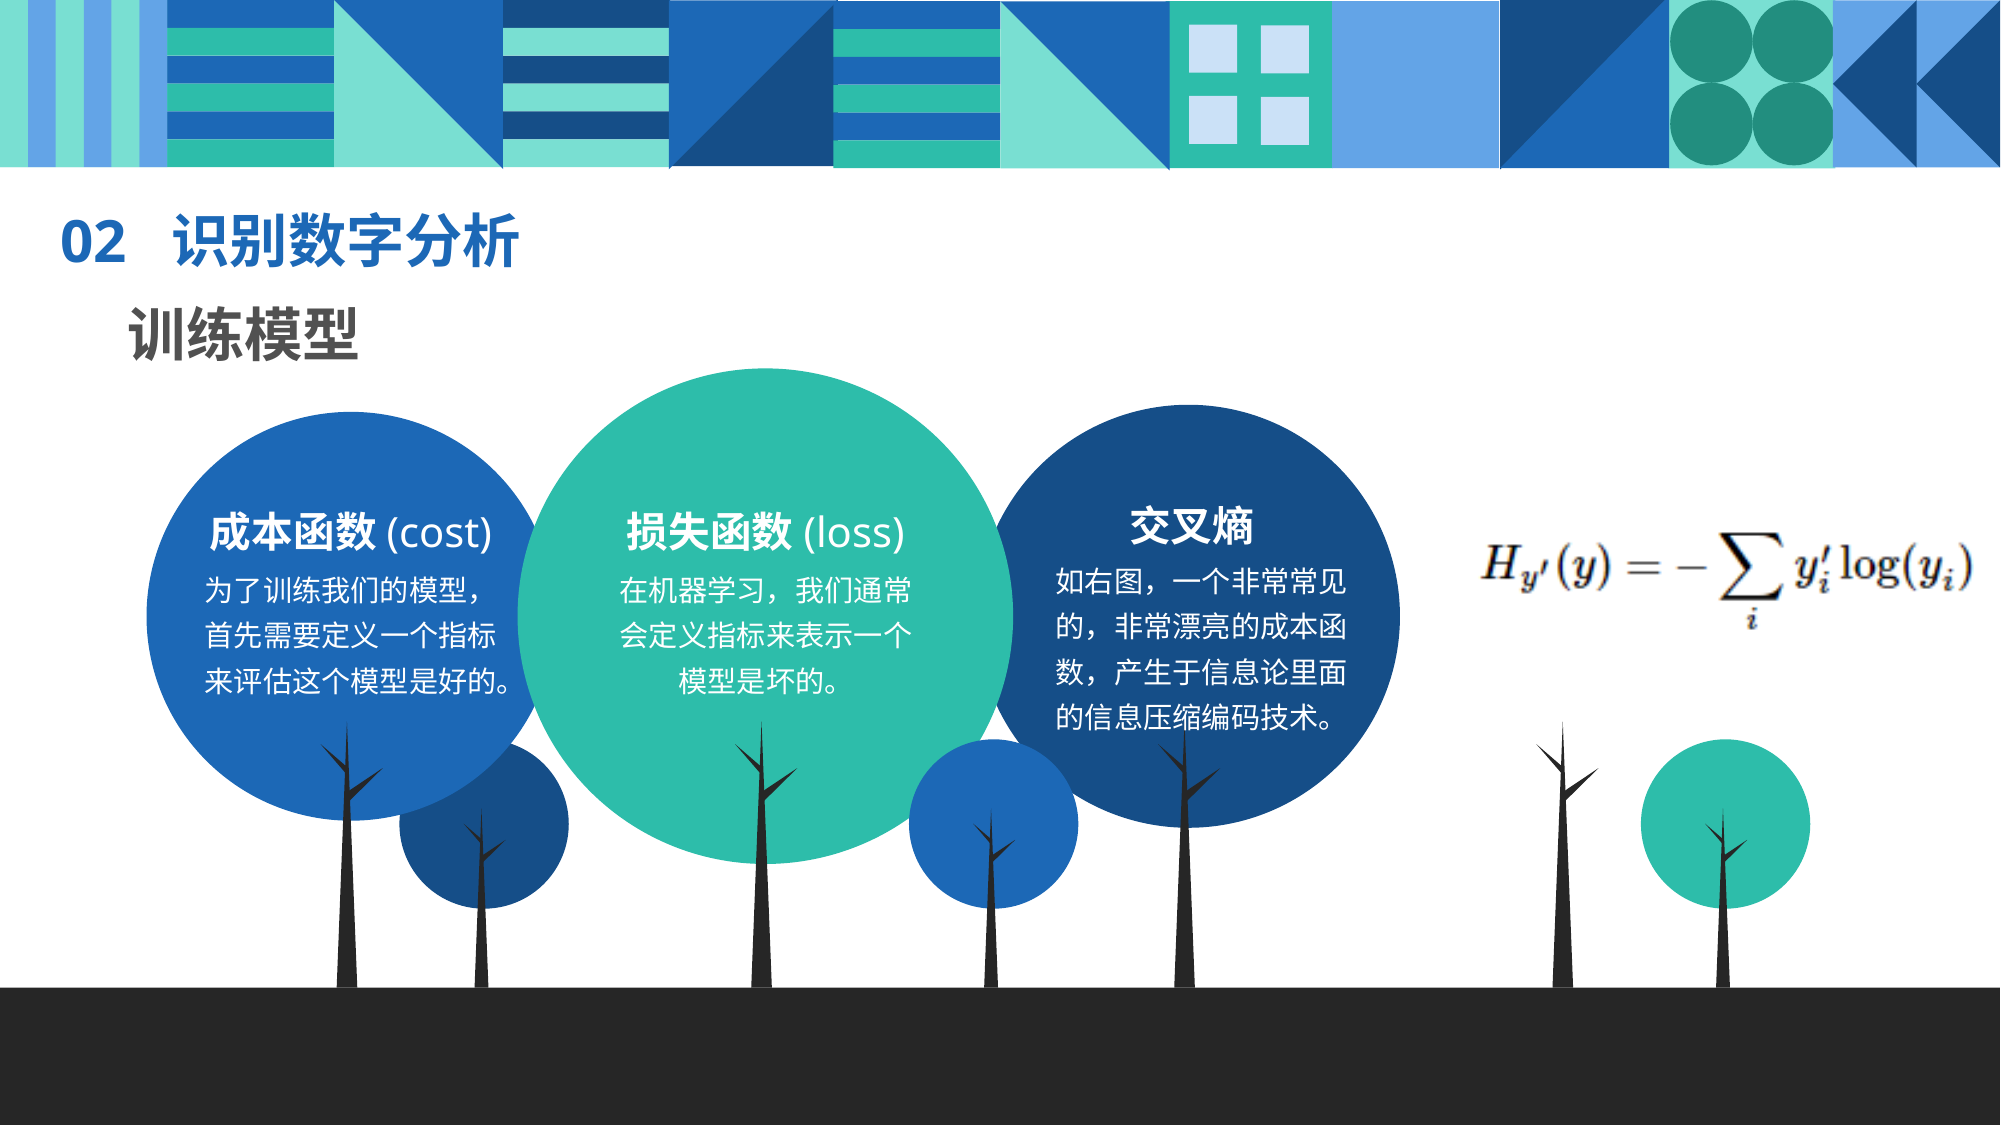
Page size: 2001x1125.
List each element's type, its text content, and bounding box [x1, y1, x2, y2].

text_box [1640, 739, 1811, 988]
text_box [0, 987, 2000, 1125]
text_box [517, 368, 1014, 988]
list 02 识别数字分析 [45, 196, 623, 291]
picture [1436, 471, 2000, 707]
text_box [146, 411, 517, 988]
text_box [1399, 473, 1734, 988]
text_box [1014, 404, 1400, 988]
text_box 训练模型 [113, 290, 530, 376]
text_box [908, 739, 1079, 988]
